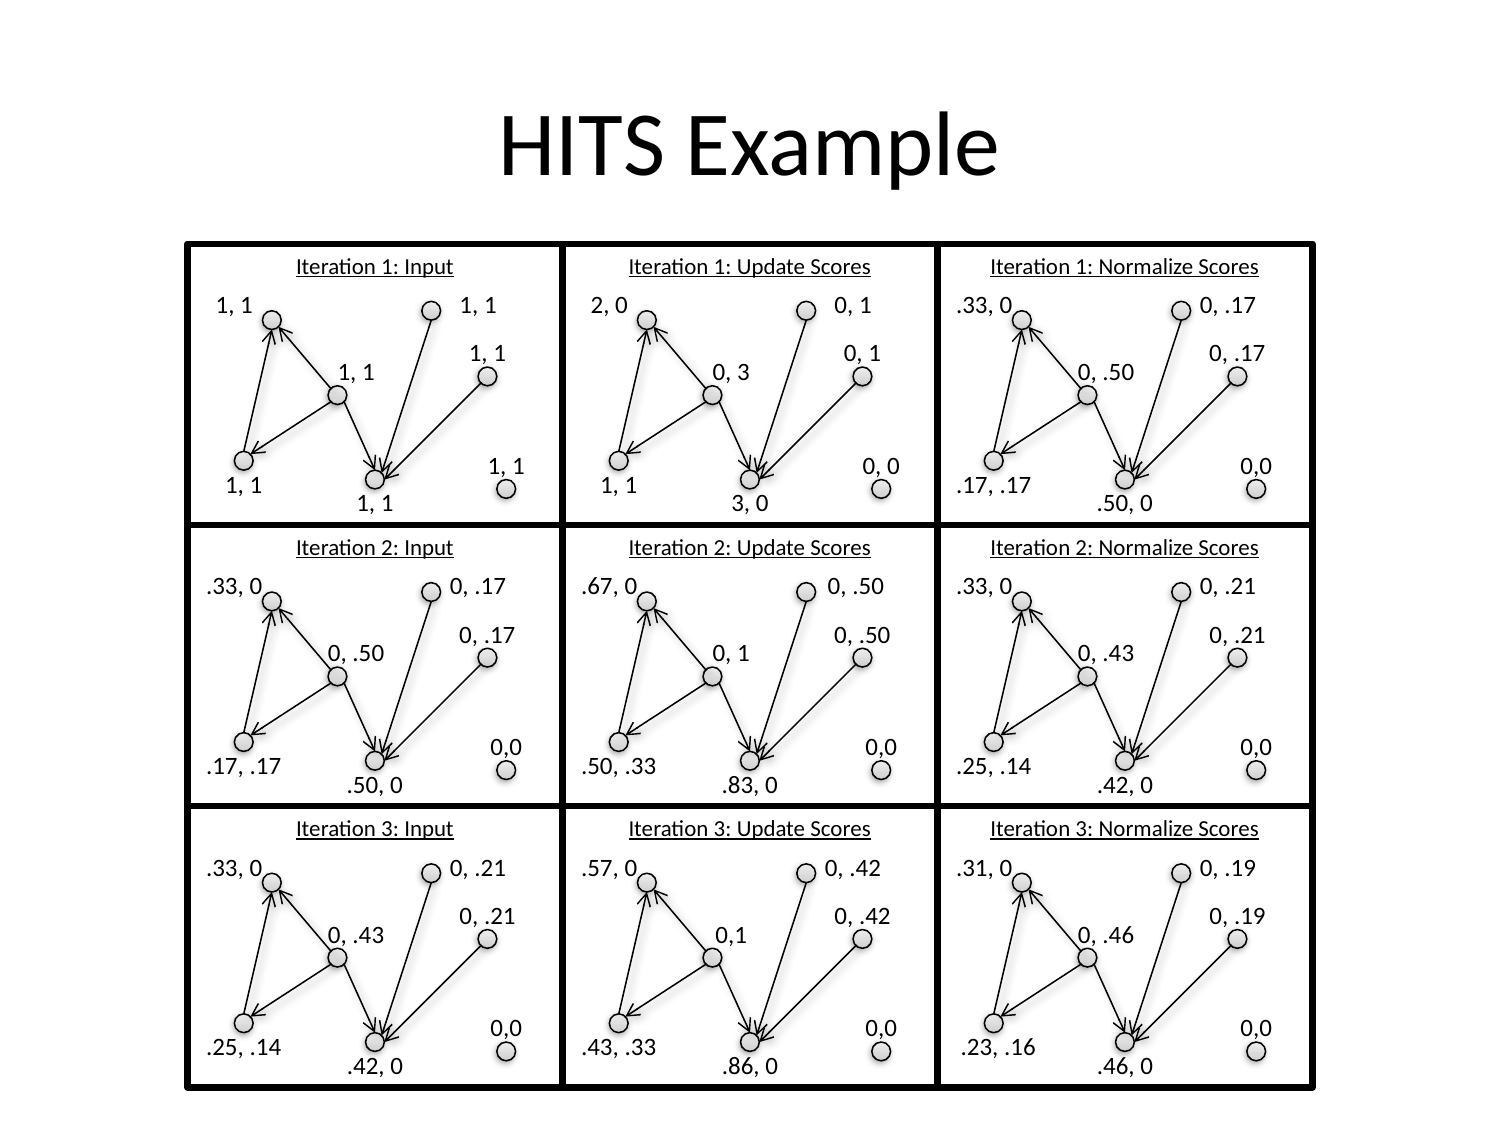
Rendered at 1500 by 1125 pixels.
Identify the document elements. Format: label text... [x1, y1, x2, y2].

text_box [187, 243, 1313, 1088]
title HITS Example [75, 45, 1425, 233]
